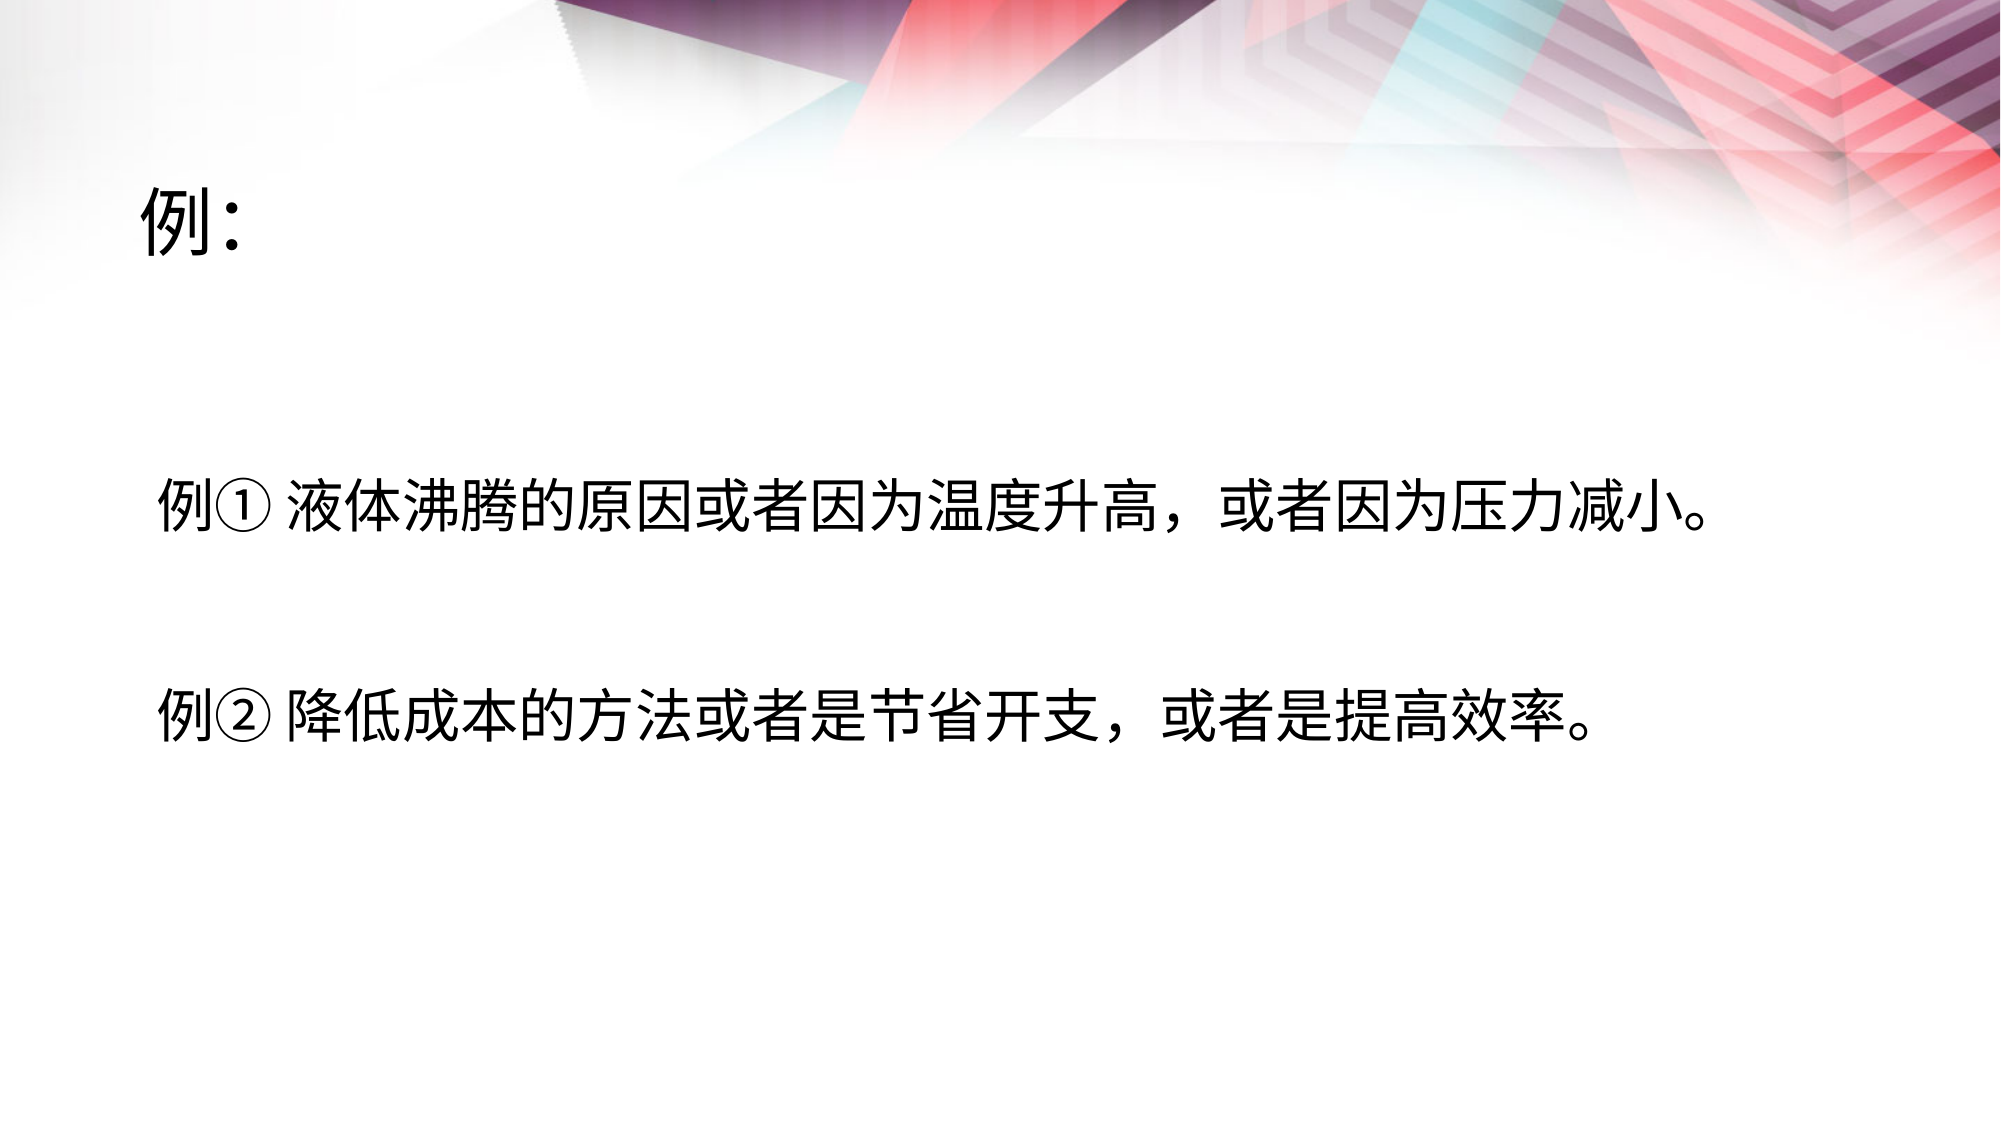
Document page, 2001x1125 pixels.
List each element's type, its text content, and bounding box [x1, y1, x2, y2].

picture [0, 0, 2001, 1125]
text_box 例① 液体沸腾的原因或者因为温度升高，或者因为压力减小。 例② 降低成本的方法或者是节省开支，或者是提高效率。 [141, 427, 1786, 827]
text_box 例： [123, 168, 304, 274]
